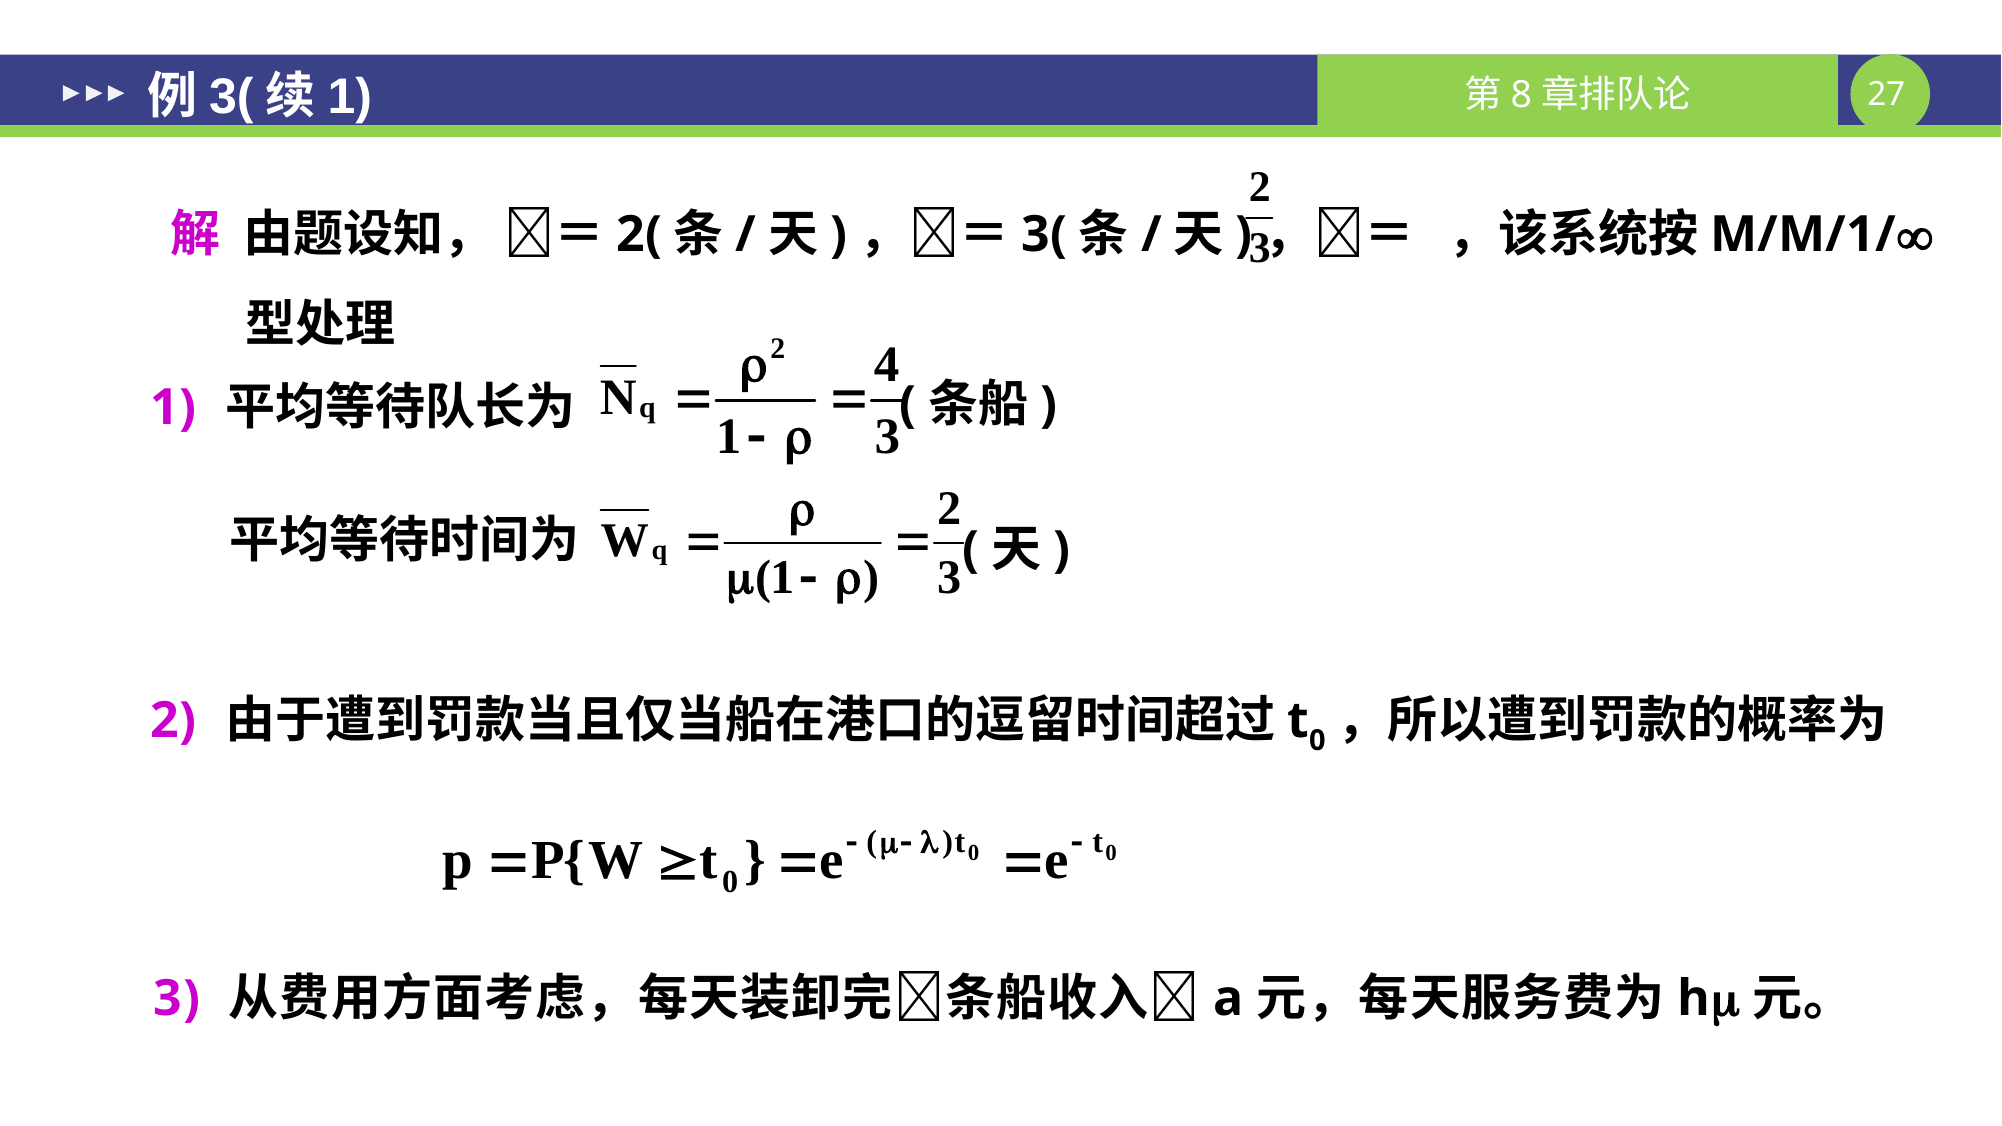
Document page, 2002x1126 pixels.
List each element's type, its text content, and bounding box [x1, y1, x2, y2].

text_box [435, 814, 1129, 907]
text_box 由于遭到罚款当且仅当船在港口的逗留时间超过t0，所以遭到罚款的概率为 [150, 674, 1938, 757]
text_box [592, 474, 973, 613]
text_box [1238, 155, 1283, 274]
text_box (条船) [916, 364, 1073, 440]
text_box (天) [978, 508, 1086, 584]
list 解 由题设知， ＝2(条/天)，＝3(条/天)，＝ ，该系统按M/M/1/型处理 [1287, 161, 1963, 260]
text_box 从费用方面考虑，每天装卸完条船收入a元，每天服务费为h元。 [153, 953, 1804, 1026]
title 例3(续1) [127, 57, 1003, 129]
list 解 由题设知， ＝2(条/天)，＝3(条/天)，＝ ，该系统按M/M/1/型处理 [150, 161, 1233, 260]
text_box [591, 324, 912, 474]
text_box 平均等待时间为 [214, 487, 587, 575]
text_box 平均等待队长为 [150, 362, 586, 435]
